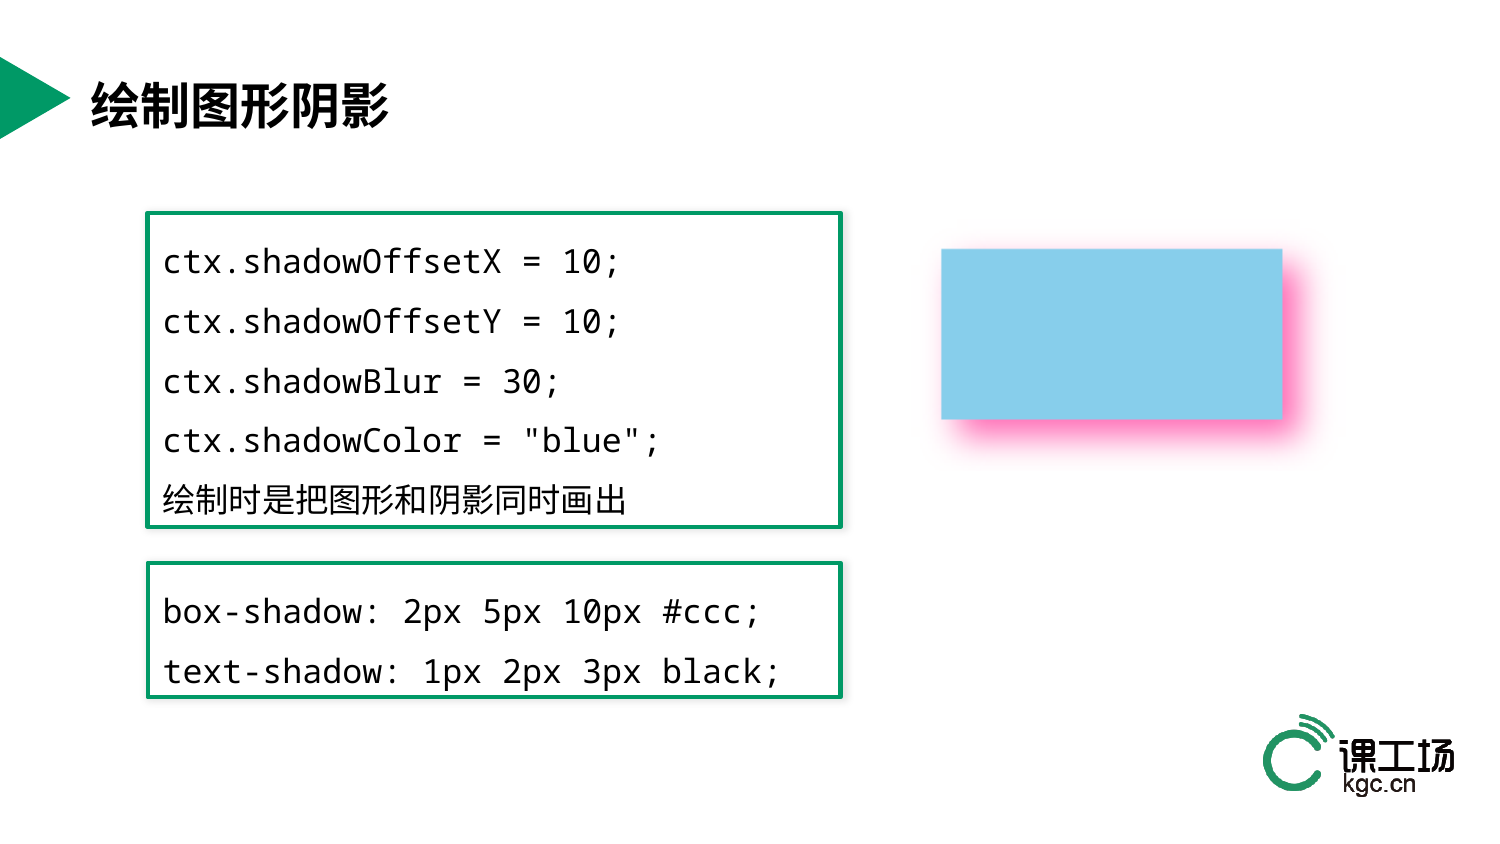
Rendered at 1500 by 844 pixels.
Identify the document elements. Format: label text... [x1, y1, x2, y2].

picture [1263, 714, 1454, 797]
text_box box-shadow: 2px 5px 10px #ccc; text-shadow: 1px 2px 3px black; [147, 562, 841, 698]
picture [908, 212, 1349, 471]
text_box ctx.shadowOffsetX = 10; ctx.shadowOffsetY = 10; ctx.shadowBlur = 30; ctx.shadowColor = "blue"; 绘制时是把图形和阴影同时画出 [147, 212, 841, 527]
title 绘制图形阴影 [74, 33, 1426, 175]
